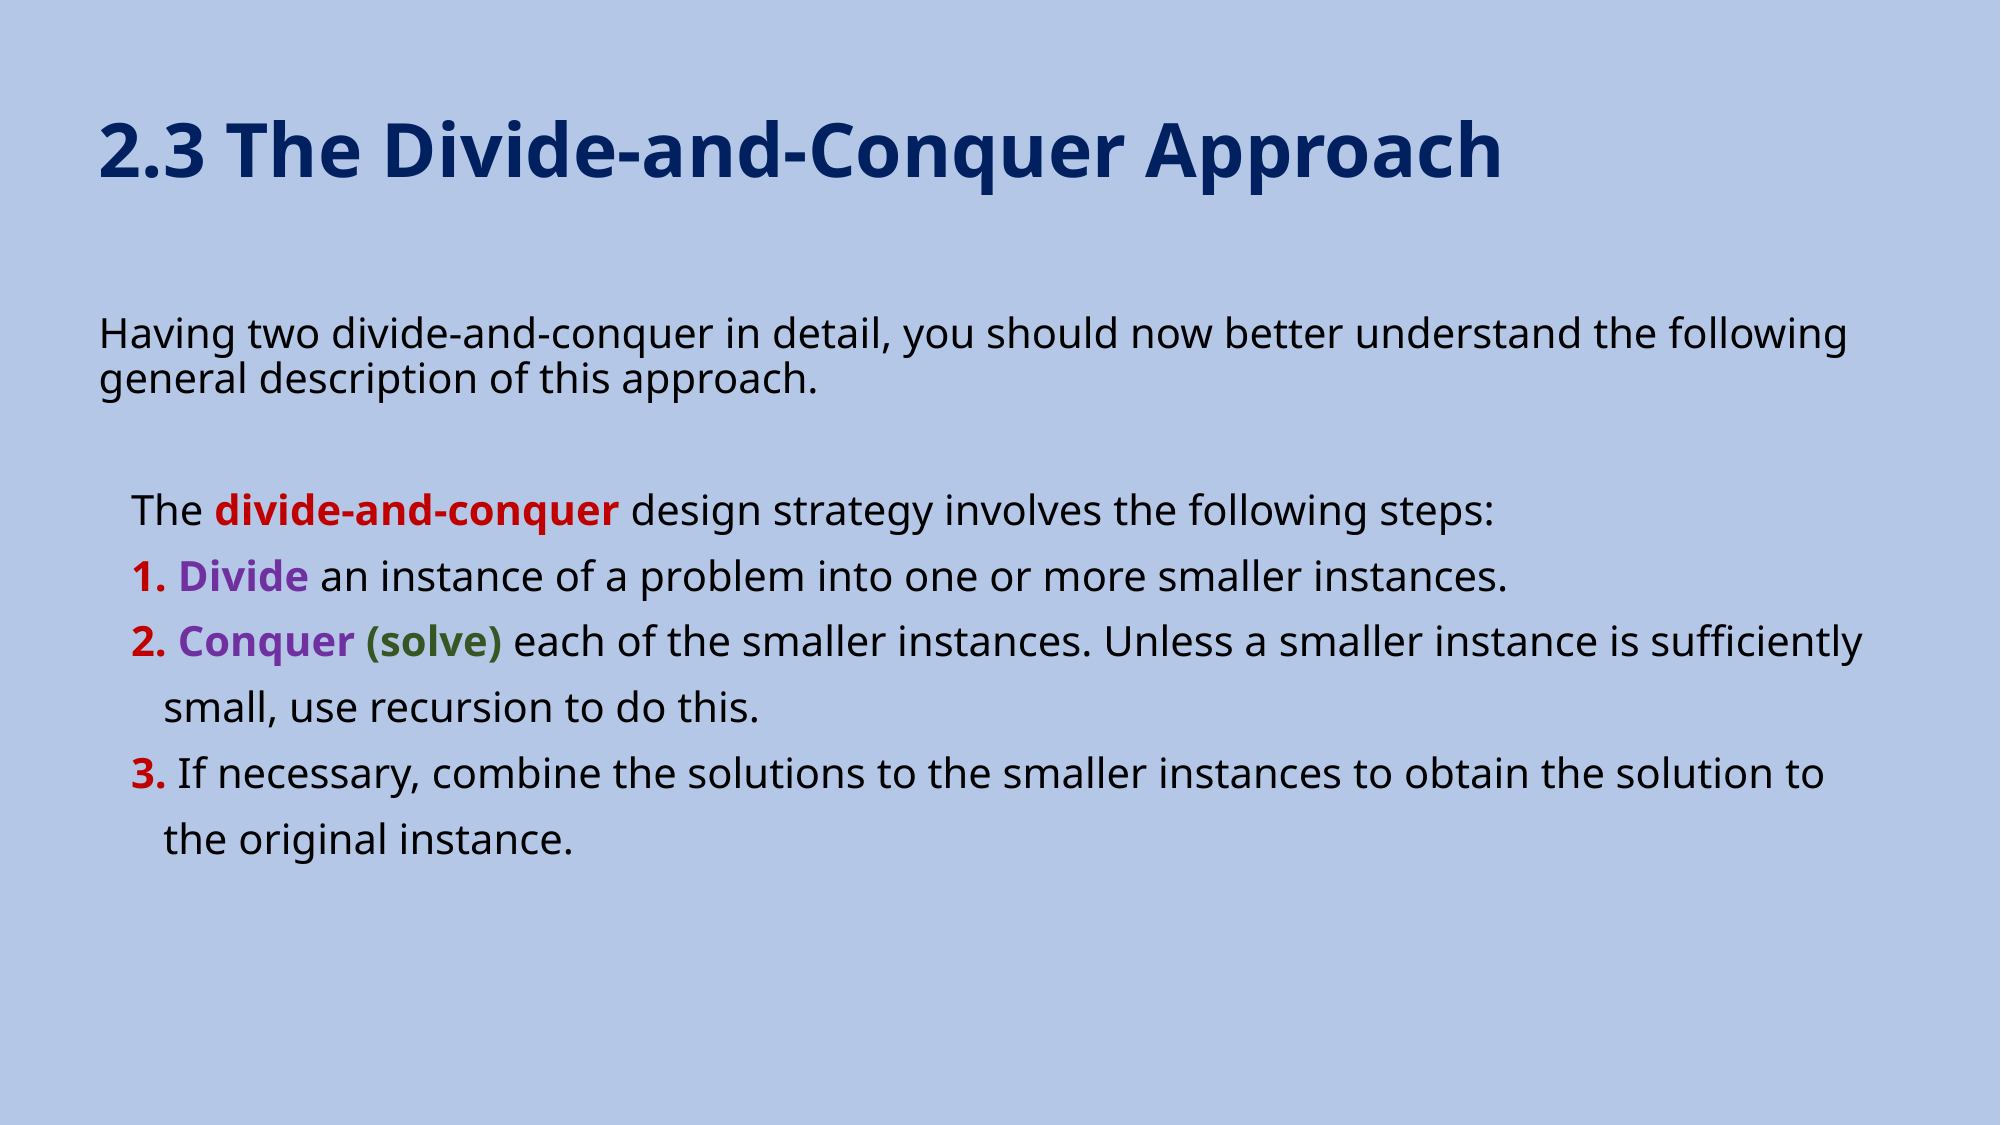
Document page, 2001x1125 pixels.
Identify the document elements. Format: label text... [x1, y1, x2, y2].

title 2.3 The Divide-and-Conquer Approach [83, 86, 1817, 221]
list Having two divide-and-conquer in detail, you should now better understand the following general description of this approach. The divide-and-conquer design strategy involves the following steps: 1. Divide an instance of a problem into one or more smaller instances. 2. Conquer (solve) each of the smaller instances. Unless a smaller instance is sufficiently small, use recursion to do this. 3. If necessary, combine the solutions to the smaller instances to obtain the solution to the original instance. [83, 233, 1933, 1080]
